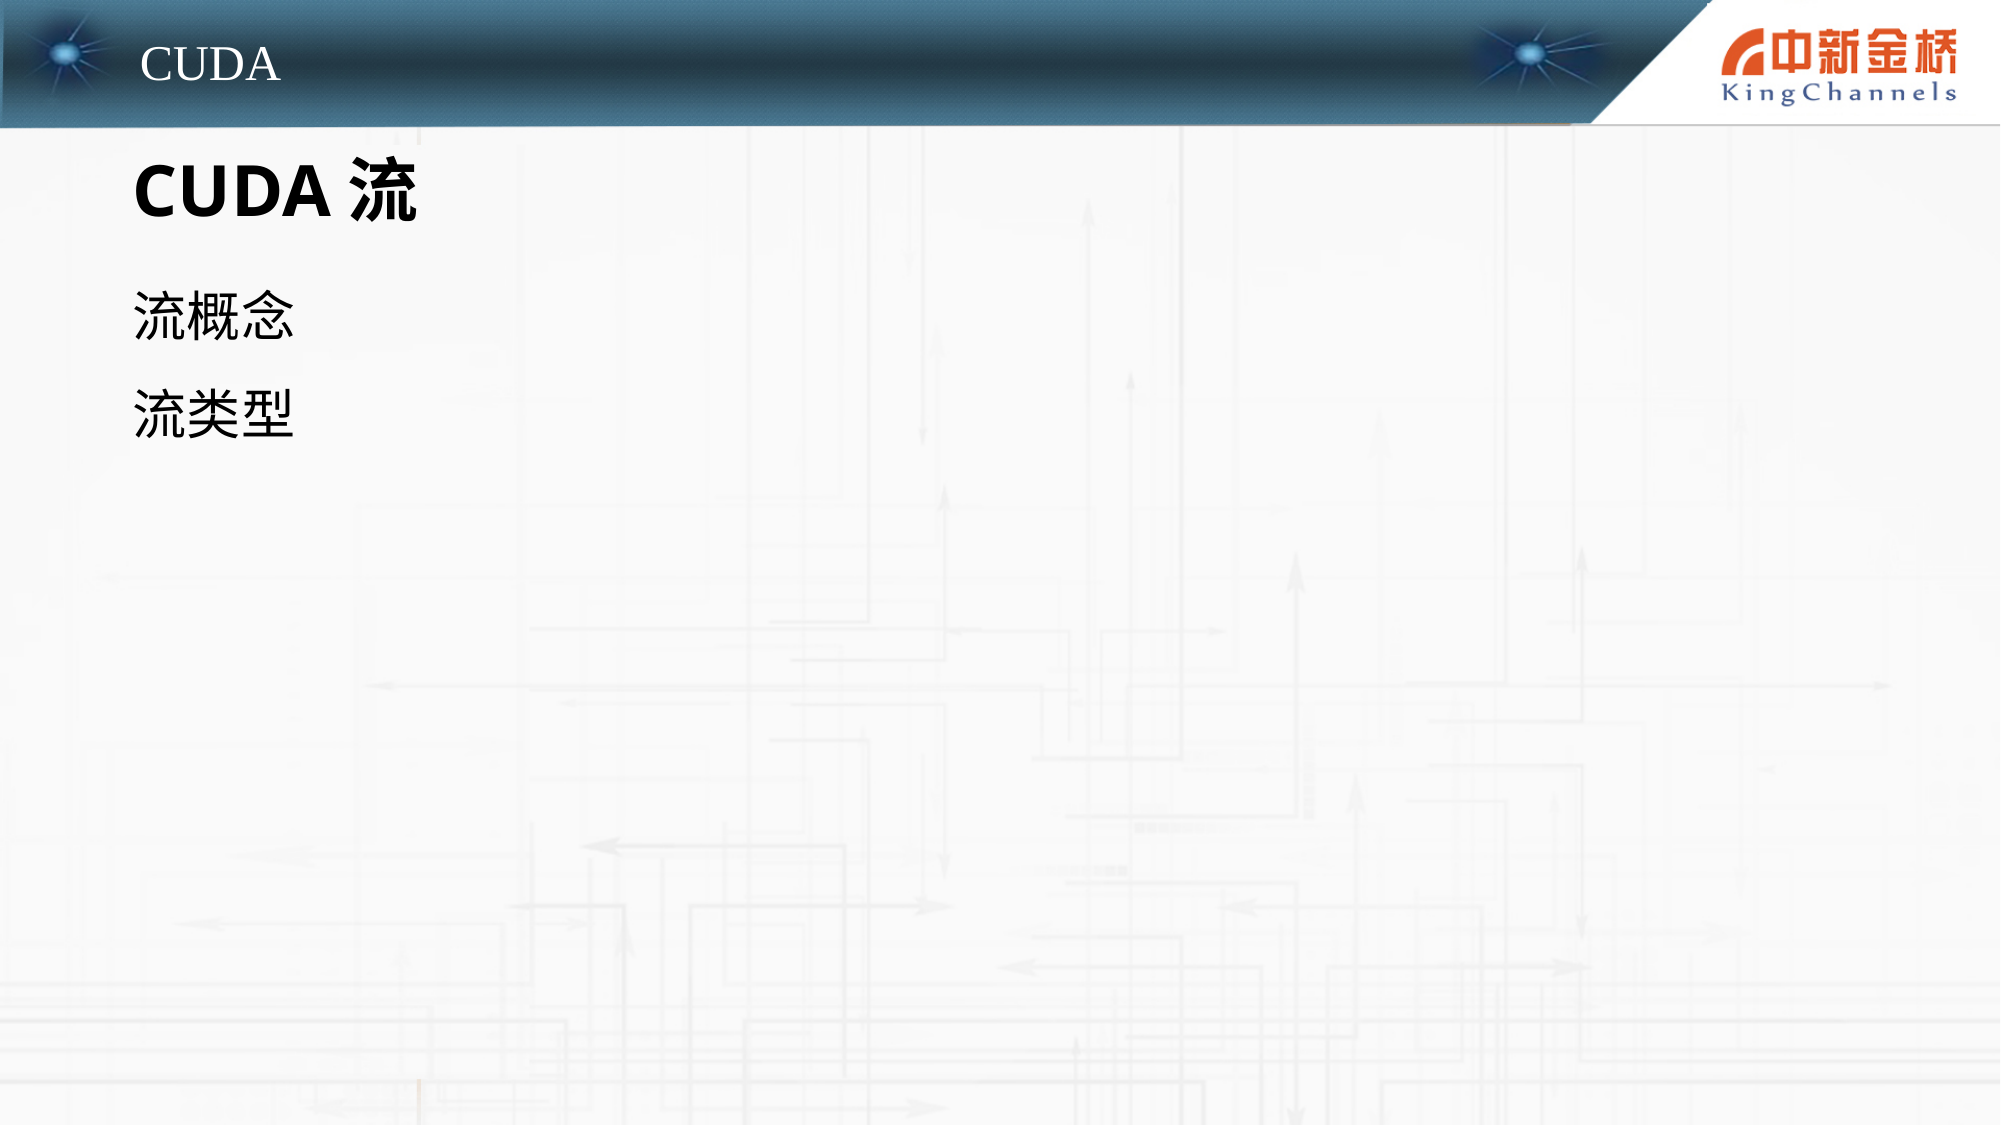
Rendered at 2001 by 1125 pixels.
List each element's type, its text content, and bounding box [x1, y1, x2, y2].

text_box CUDA流 [117, 138, 1898, 238]
text_box 流概念 流类型 [117, 242, 1898, 453]
picture [0, 0, 2001, 1125]
